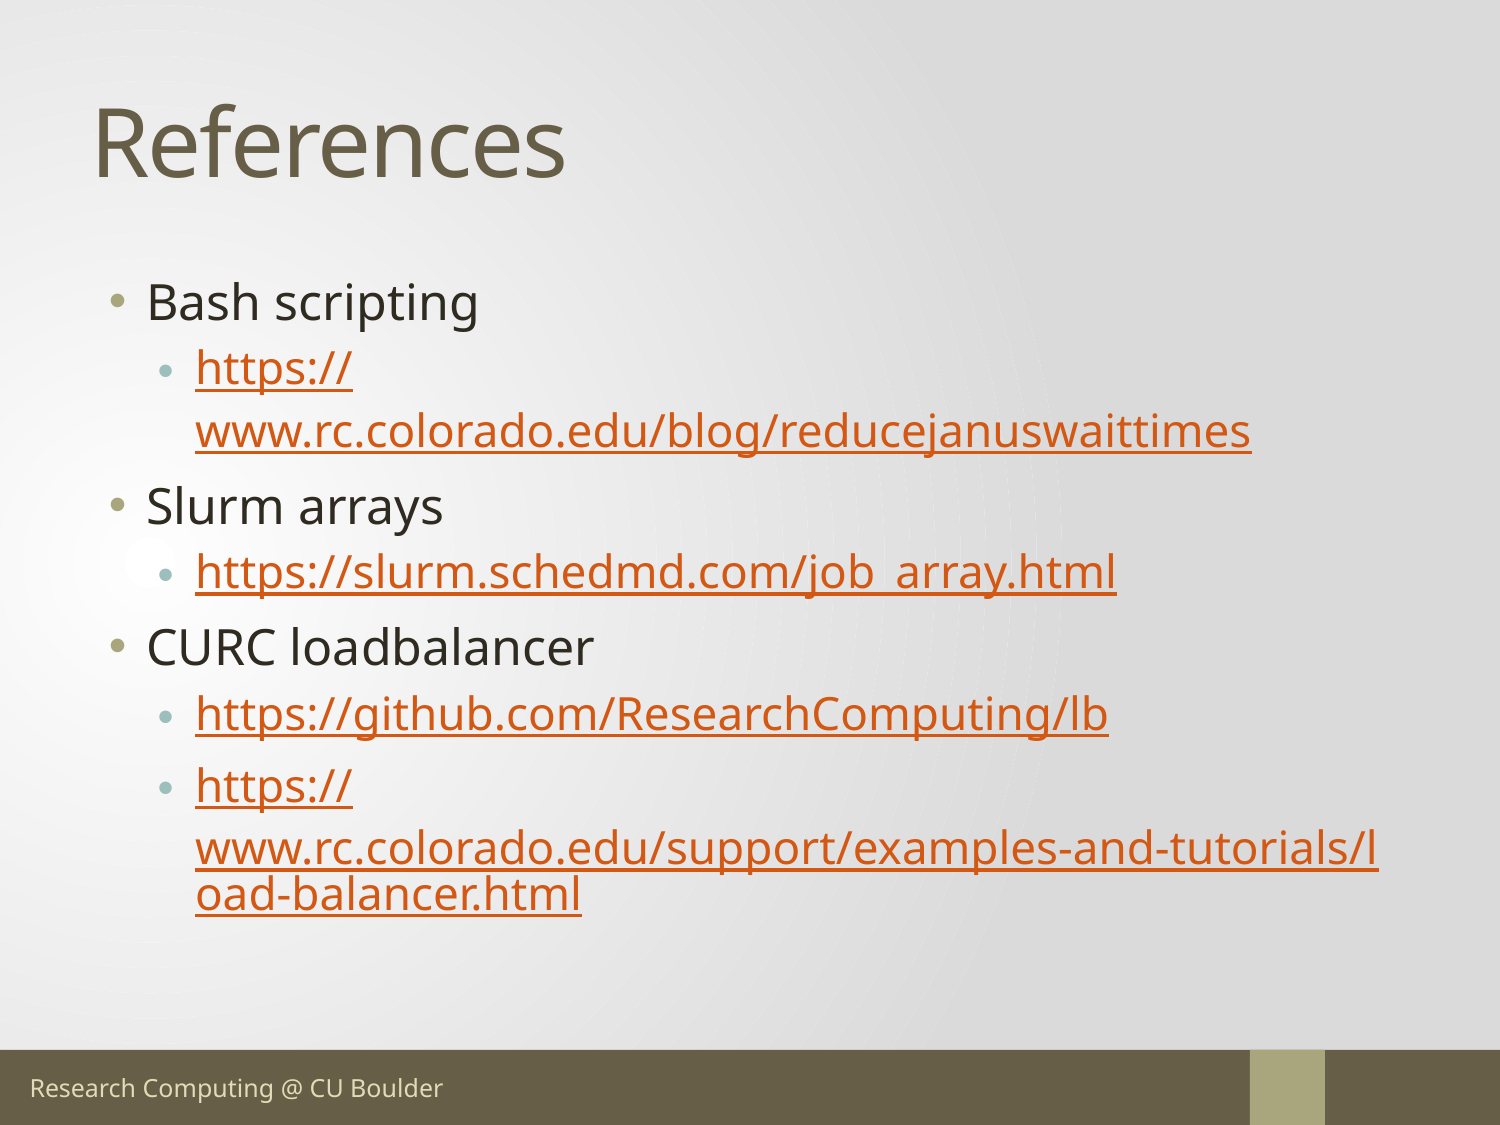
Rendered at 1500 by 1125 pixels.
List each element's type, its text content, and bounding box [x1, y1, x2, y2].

title References [75, 45, 1419, 233]
list Bash scripting https://www.rc.colorado.edu/blog/reducejanuswaittimes Slurm arrays https://slurm.schedmd.com/job_array.html CURC loadbalancer https://github.com/ResearchComputing/lb https://www.rc.colorado.edu/support/examples-and-tutorials/load-balancer.html [75, 262, 1419, 1032]
